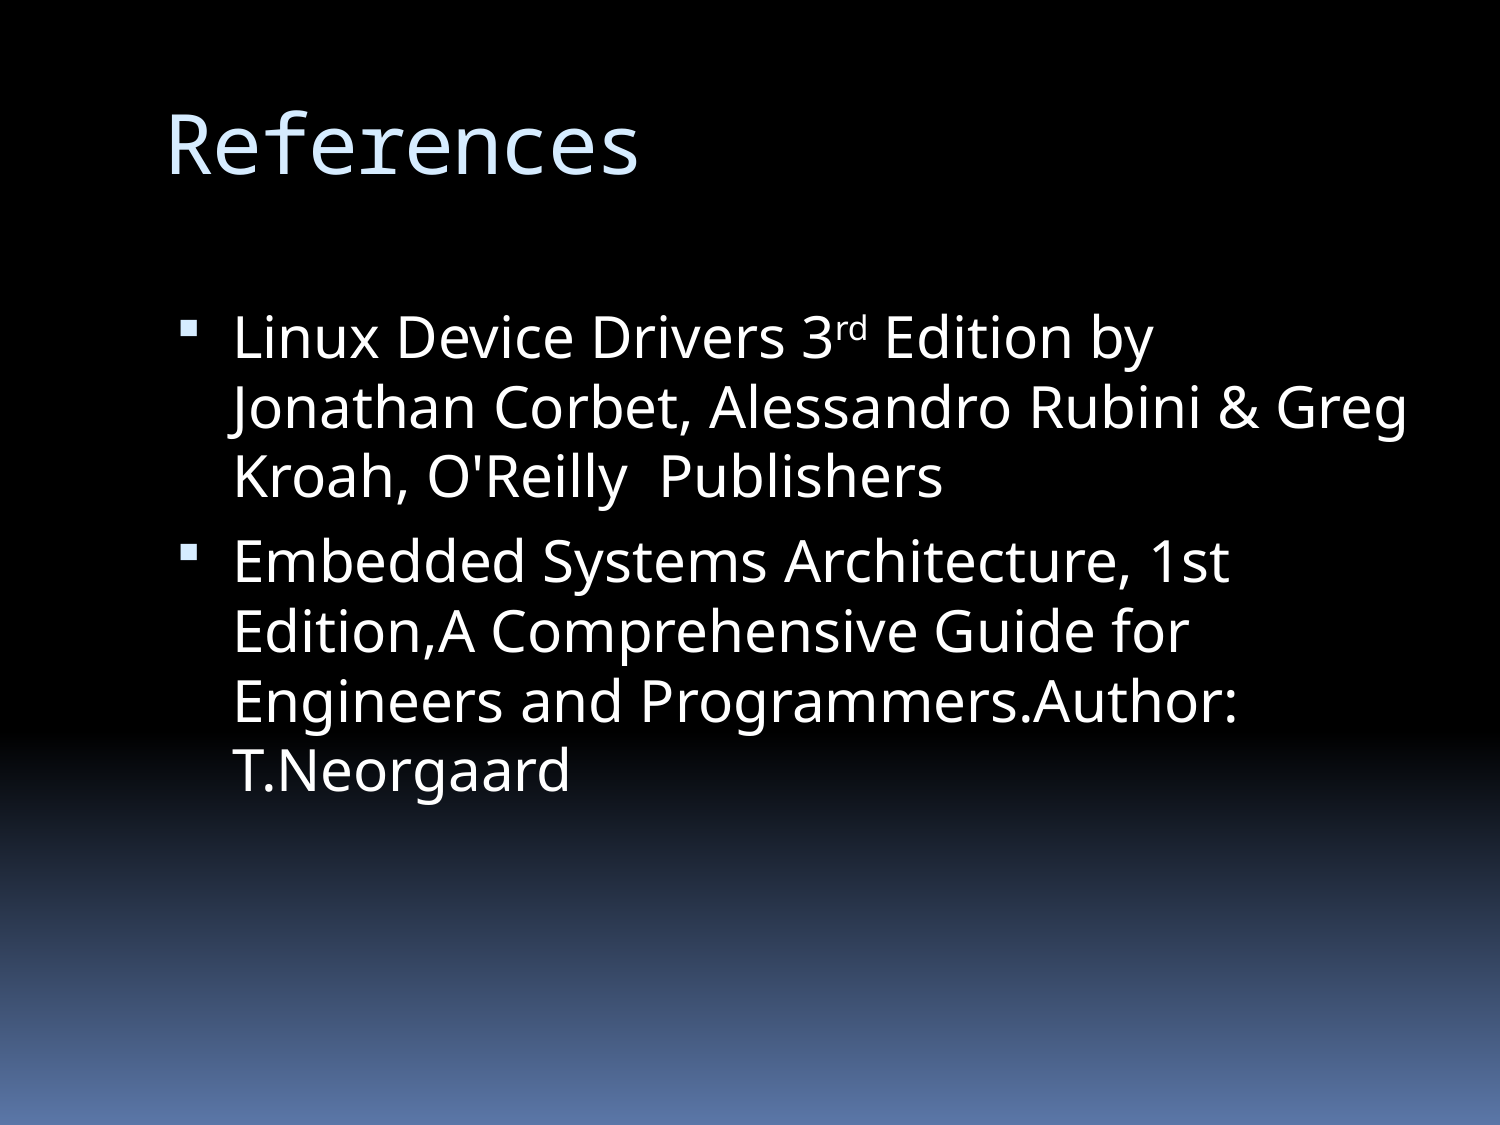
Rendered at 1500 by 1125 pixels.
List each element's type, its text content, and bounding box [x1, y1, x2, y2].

title References [150, 83, 1425, 234]
list Linux Device Drivers 3rd Edition by Jonathan Corbet, Alessandro Rubini & Greg Kroah, O'Reilly Publishers Embedded Systems Architecture, 1st Edition,A Comprehensive Guide for Engineers and Programmers.Author: T.Neorgaard [150, 292, 1425, 1043]
